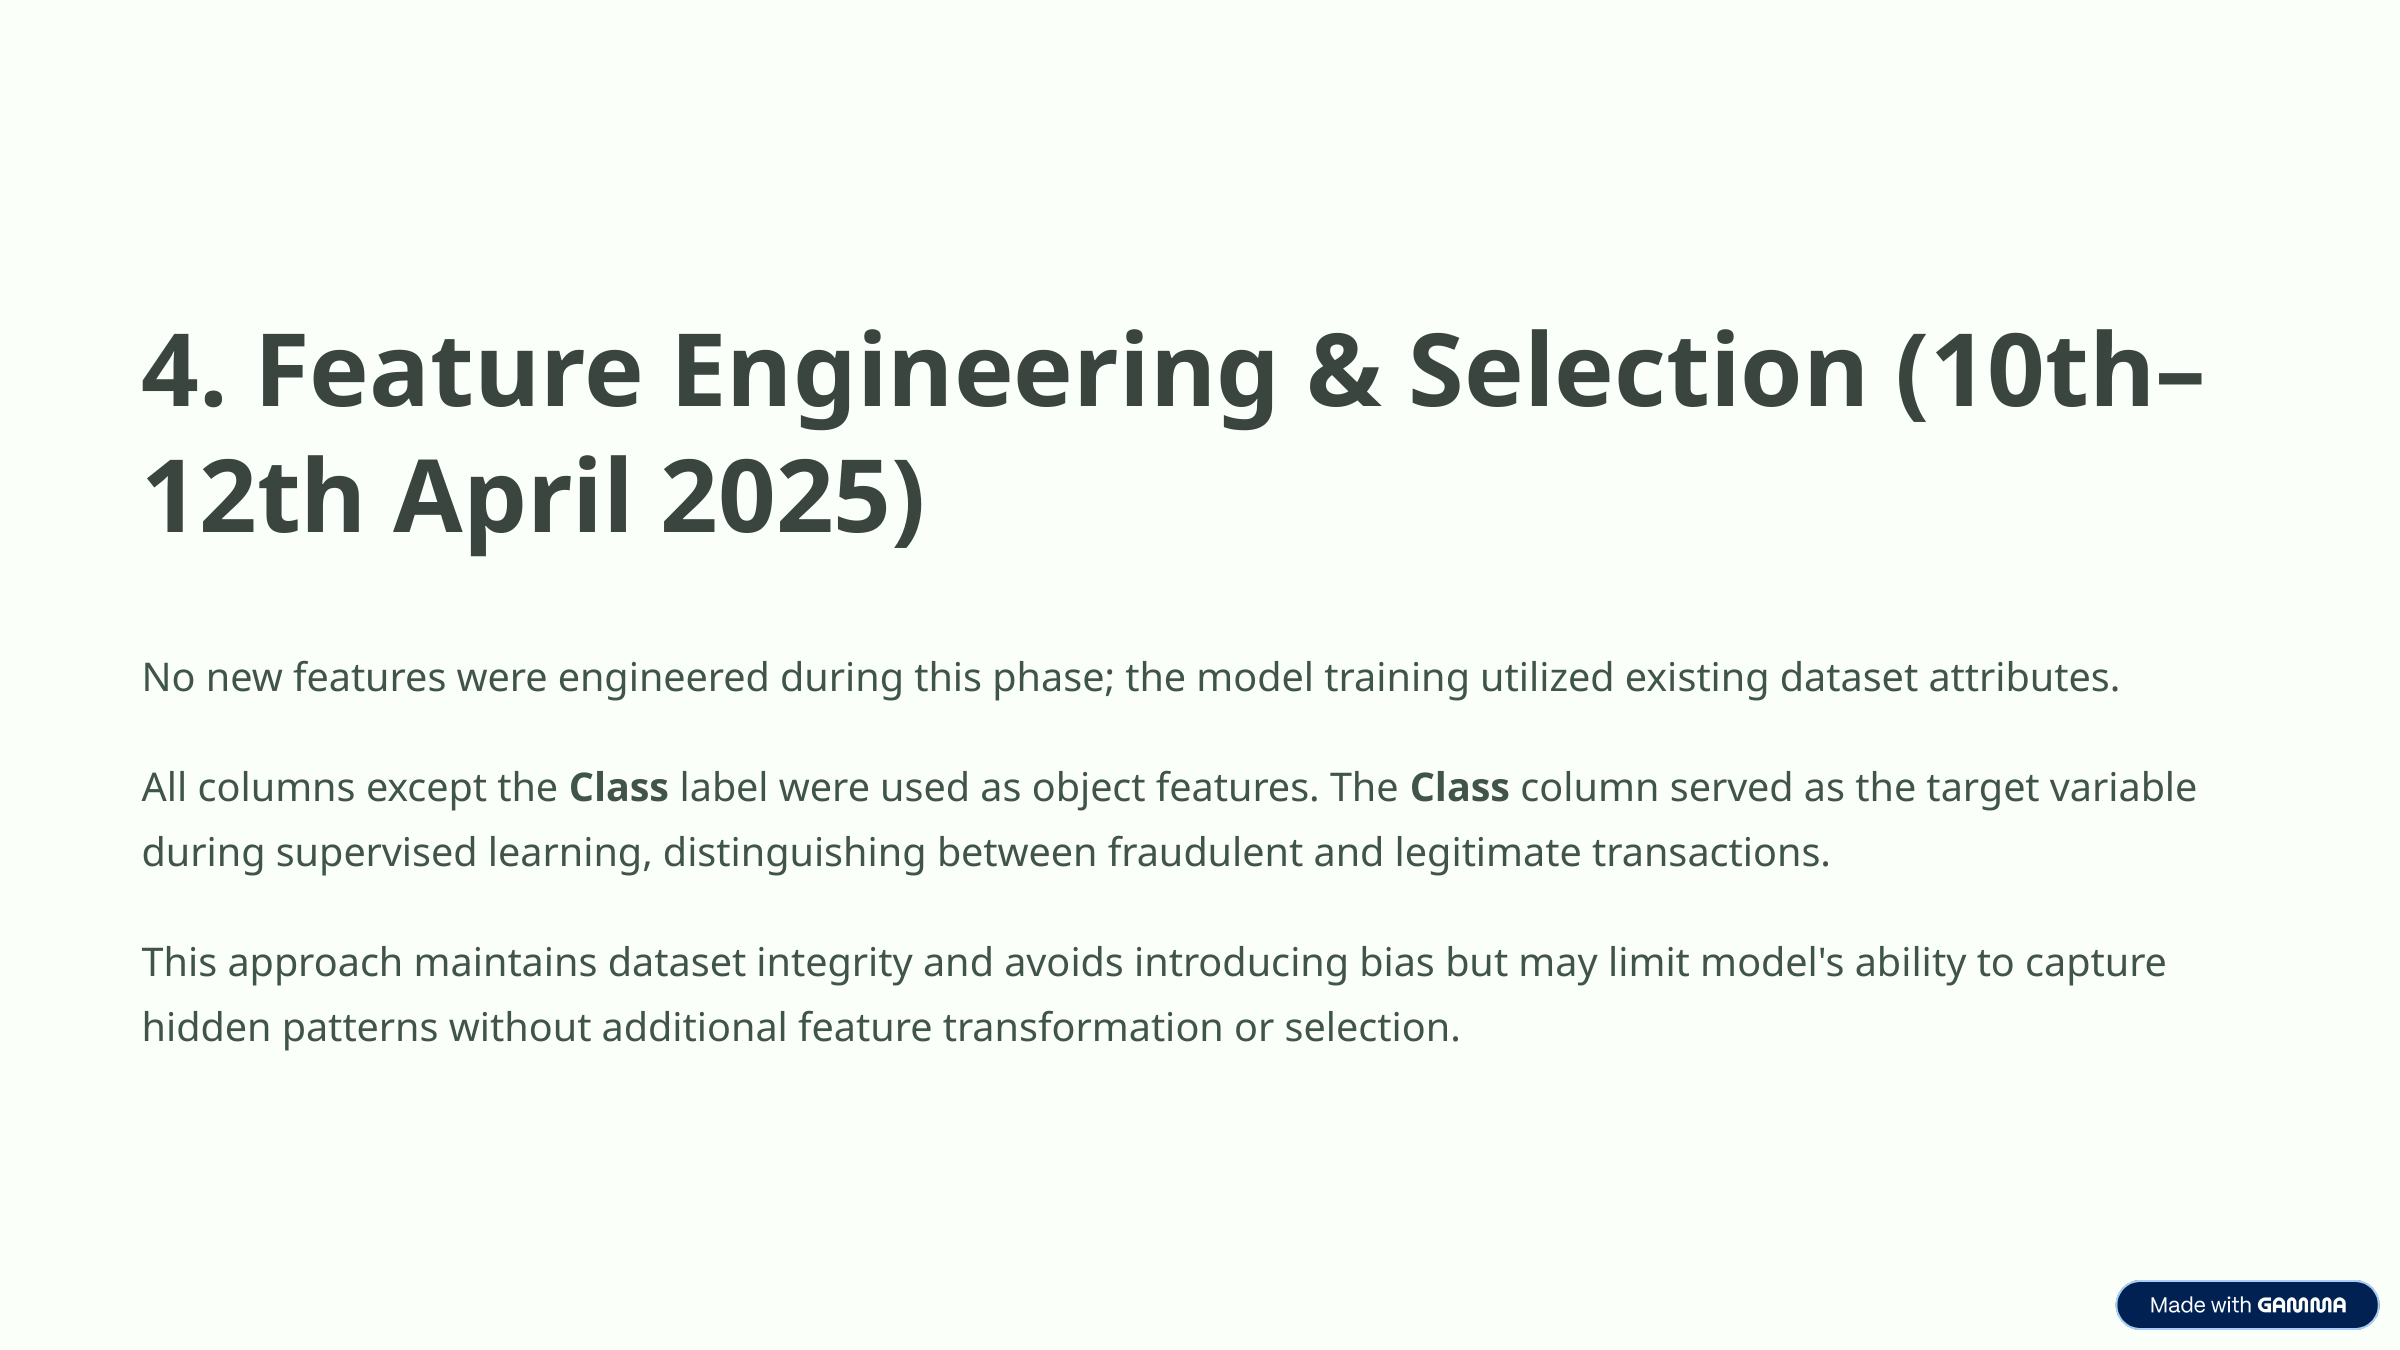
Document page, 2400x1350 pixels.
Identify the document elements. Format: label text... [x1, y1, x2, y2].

text_box 4. Feature Engineering & Selection (10th–12th April 2025) [141, 300, 2259, 554]
text_box This approach maintains dataset integrity and avoids introducing bias but may limit model's ability to capture hidden patterns without additional feature transformation or selection. [141, 920, 2259, 1050]
text_box No new features were engineered during this phase; the model training utilized existing dataset attributes. [141, 634, 2259, 700]
text_box All columns except the Class label were used as object features. The Class column served as the target variable during supervised learning, distinguishing between fraudulent and legitimate transactions. [141, 744, 2259, 875]
picture [2106, 1271, 2389, 1339]
